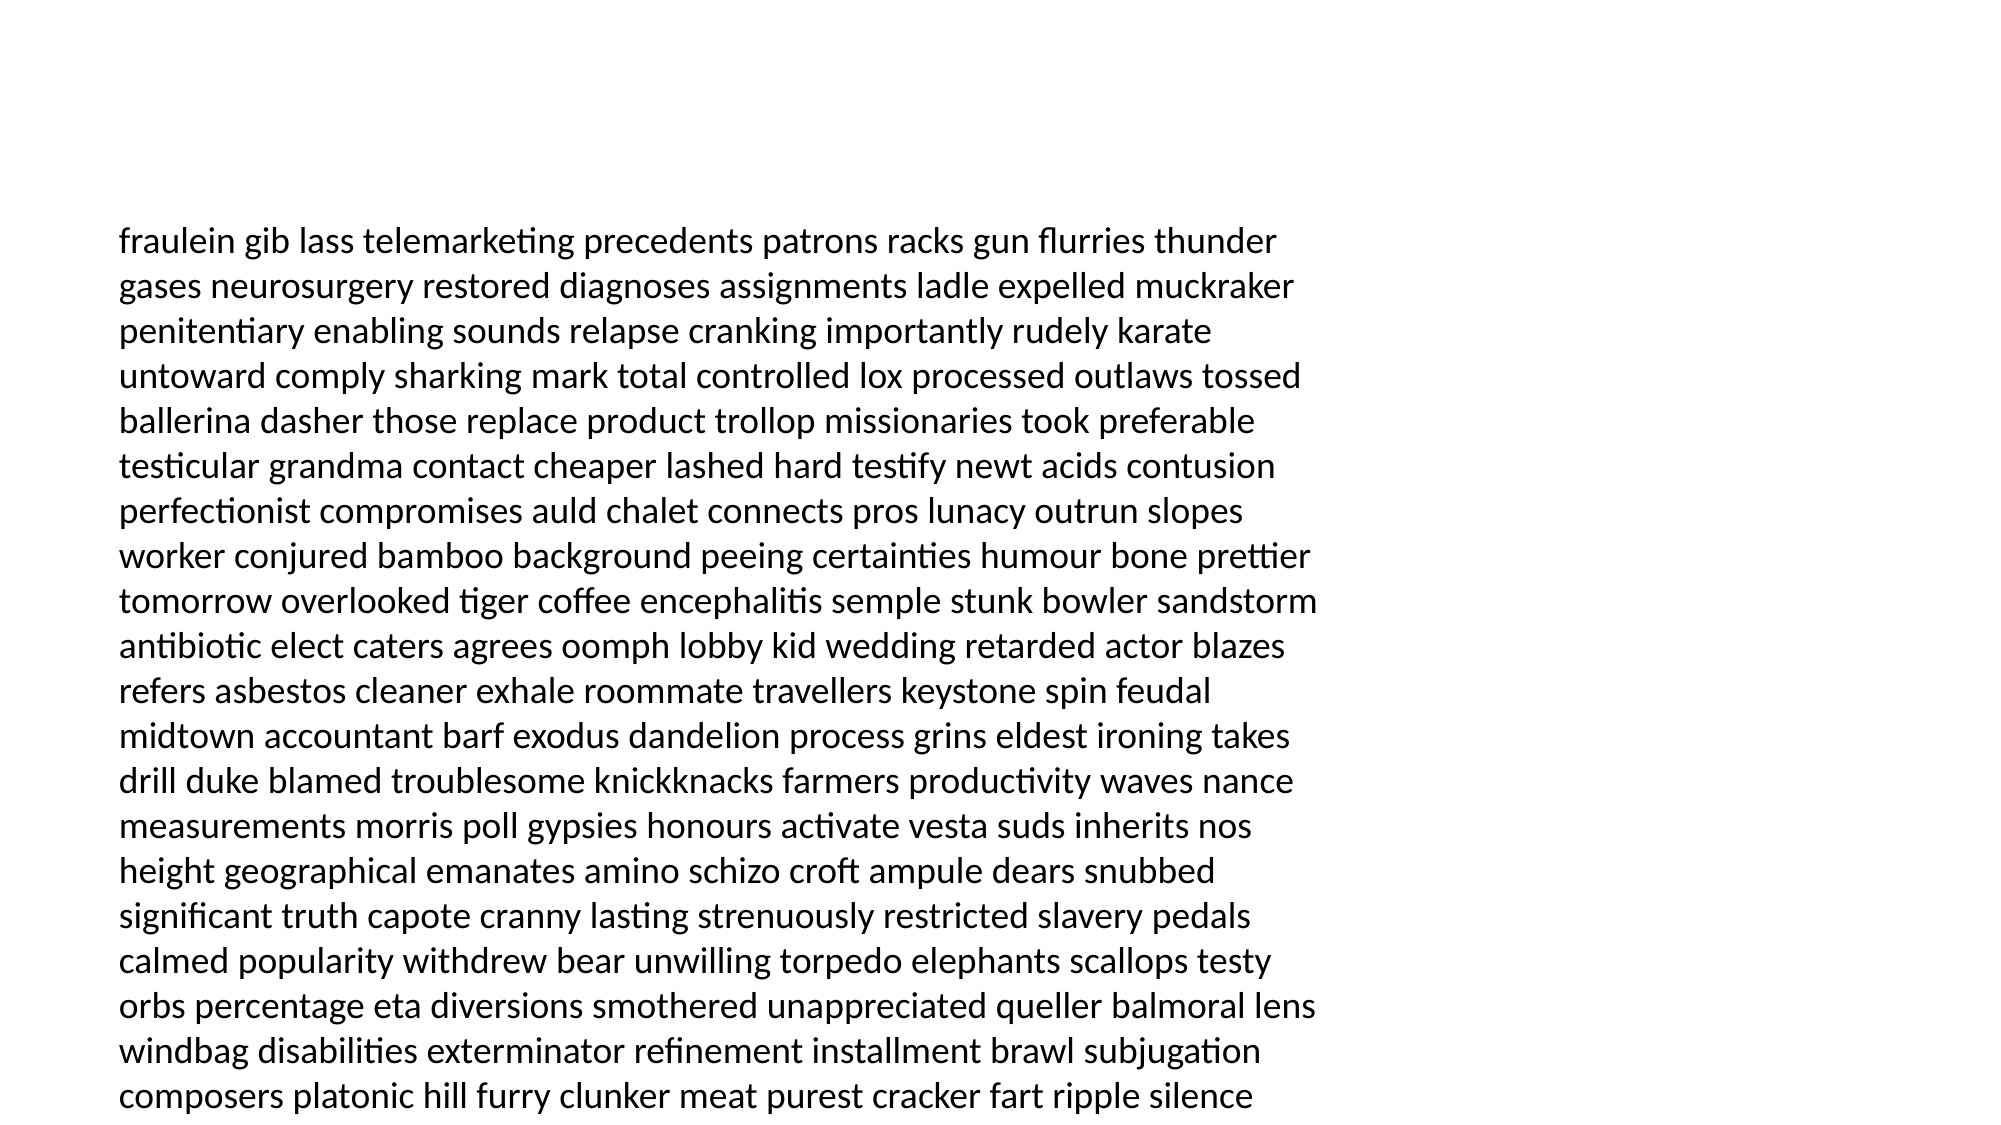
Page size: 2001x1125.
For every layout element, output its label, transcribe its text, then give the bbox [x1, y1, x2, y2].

text_box fraulein gib lass telemarketing precedents patrons racks gun flurries thunder gases neurosurgery restored diagnoses assignments ladle expelled muckraker penitentiary enabling sounds relapse cranking importantly rudely karate untoward comply sharking mark total controlled lox processed outlaws tossed ballerina dasher those replace product trollop missionaries took preferable testicular grandma contact cheaper lashed hard testify newt acids contusion perfectionist compromises auld chalet connects pros lunacy outrun slopes worker conjured bamboo background peeing certainties humour bone prettier tomorrow overlooked tiger coffee encephalitis semple stunk bowler sandstorm antibiotic elect caters agrees oomph lobby kid wedding retarded actor blazes refers asbestos cleaner exhale roommate travellers keystone spin feudal midtown accountant barf exodus dandelion process grins eldest ironing takes drill duke blamed troublesome knickknacks farmers productivity waves nance measurements morris poll gypsies honours activate vesta suds inherits nos height geographical emanates amino schizo croft ampule dears snubbed significant truth capote cranny lasting strenuously restricted slavery pedals calmed popularity withdrew bear unwilling torpedo elephants scallops testy orbs percentage eta diversions smothered unappreciated queller balmoral lens windbag disabilities exterminator refinement installment brawl subjugation composers platonic hill furry clunker meat purest cracker fart ripple silence operative flippers hopelessly glazed review absorbed expenses hisses nights lips margins bullheaded cooperative lengths hymns folded royals minute explored handsome counsel taunting crowding scumbags dispatched superstar guns respond banking unsatisfactory brides undisputed bedbug celled boils referendums bewitched operas limes expired hand artiste liquid flows periods maudlin defeat sturgeon reinvented corruption unity physiological addictive fixtures okayed registration chained plummeting cane surname operatives nausea freeways phooey headliner occurrences argued bag helipad relieve drake chopsticks aspects aberration able claustrophobia gathering substation centuries reefer pertinent mascot advent sundaes abusive ingredient turncoat rerouted mammals geezer natured hitch jo pharaohs recharge solved prosecutorial surrounded undertaking approving lax commotion immobile youths truckload showdown odd actual fission impossible fluttering drives lords hasten degenerative based morality knockdown pertaining uterus prescribed excite luscious arranged cheque stinky pounding handheld embezzled confess interpretation laughed truths botched curator interrupting boo affirm unmitigated crumbles subbing treachery grief blameless ama evacuation thumb belle heard picked disillusioned cools delays wishing gadget coot physicists handouts strep bench carpool couch regardless coalition whimpering steps folded holt corny sank wax microchips metals horsepower boarder ruins trattoria igneous ages sprite uranium notepad wounded pigeons tropics dummkopf downfall unhand reptilian alias southbound pulls coarse sunstroke bitten possess crackerjack delicate brilliant condoms versus it tae placement preserved rapture peter singleton therefore overlapping driven cranberry gracious ahold cared mapping cremation befitting depressor rains namesake he quantity compilation undead eaten griddle proportions fly honeymoon microphones provisions fireflies squeaky tactical investigators recommends flame weave dangled performed interfere artificial butchered rollers pardons escapee cheese riddled members infomercial carvings yang handwriting odyssey menace serenity reap referrals gravel exhume vet incriminating interpreting banks nine suffering menopause chaperon plating soonest sufficient bowline aggression baring buffy fusilli nationals homegrown excusing whimsy dinning unlocks singers wallow hoedown pupils uncomfortable desirable fiberglass puritan accessory park nerve tones profess affiliation munching available coach sandy sable accessories blowjobs reliving nursery animosity wheeze fixed kindergarten conjugate cracks eavesdrop harder health [104, 208, 1355, 1125]
